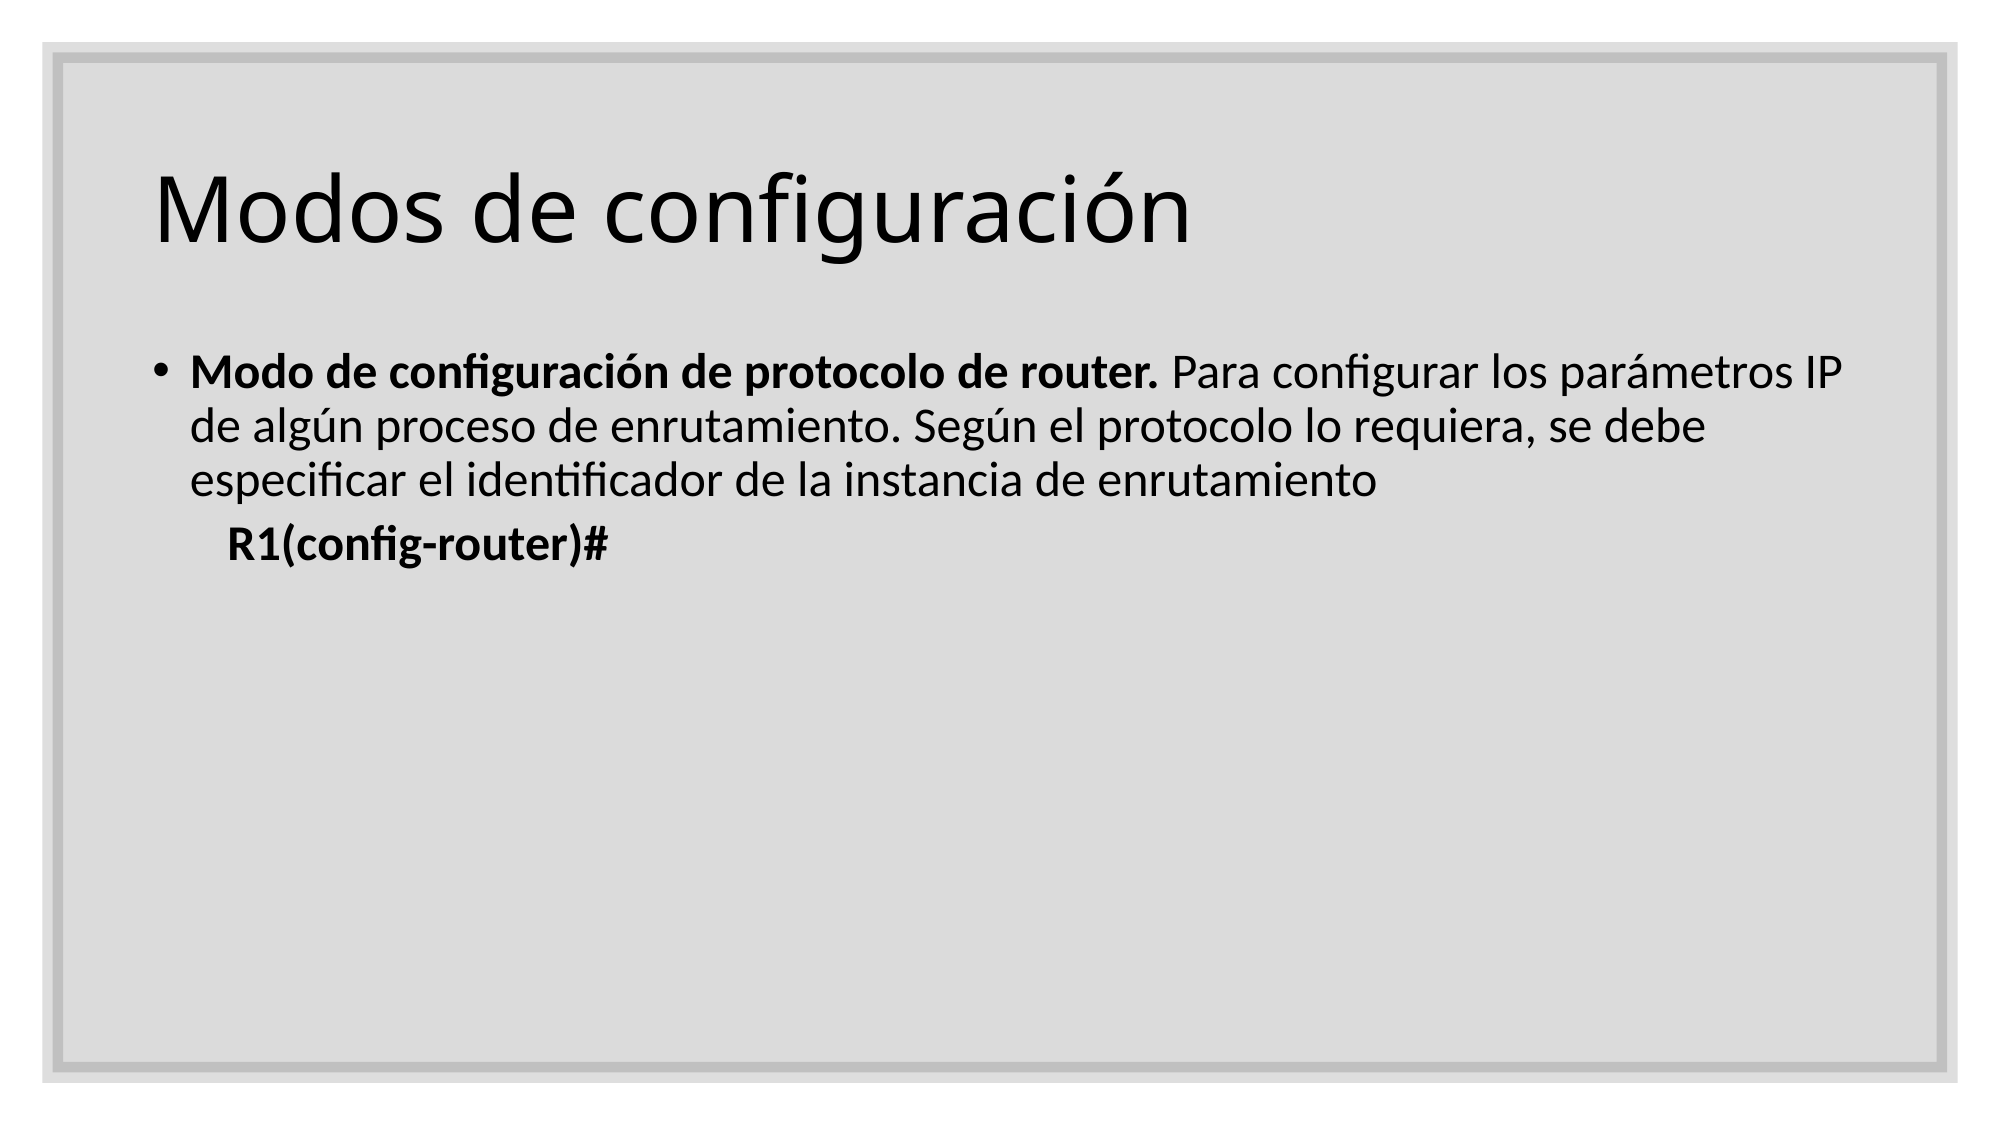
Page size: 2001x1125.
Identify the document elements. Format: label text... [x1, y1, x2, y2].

title Modos de configuración [137, 103, 1863, 322]
text_box [52, 51, 1948, 1073]
list Modo de configuración de protocolo de router. Para configurar los parámetros IP de algún proceso de enrutamiento. Según el protocolo lo requiera, se debe especificar el identificador de la instancia de enrutamiento R1(config-router)# [137, 337, 1863, 973]
